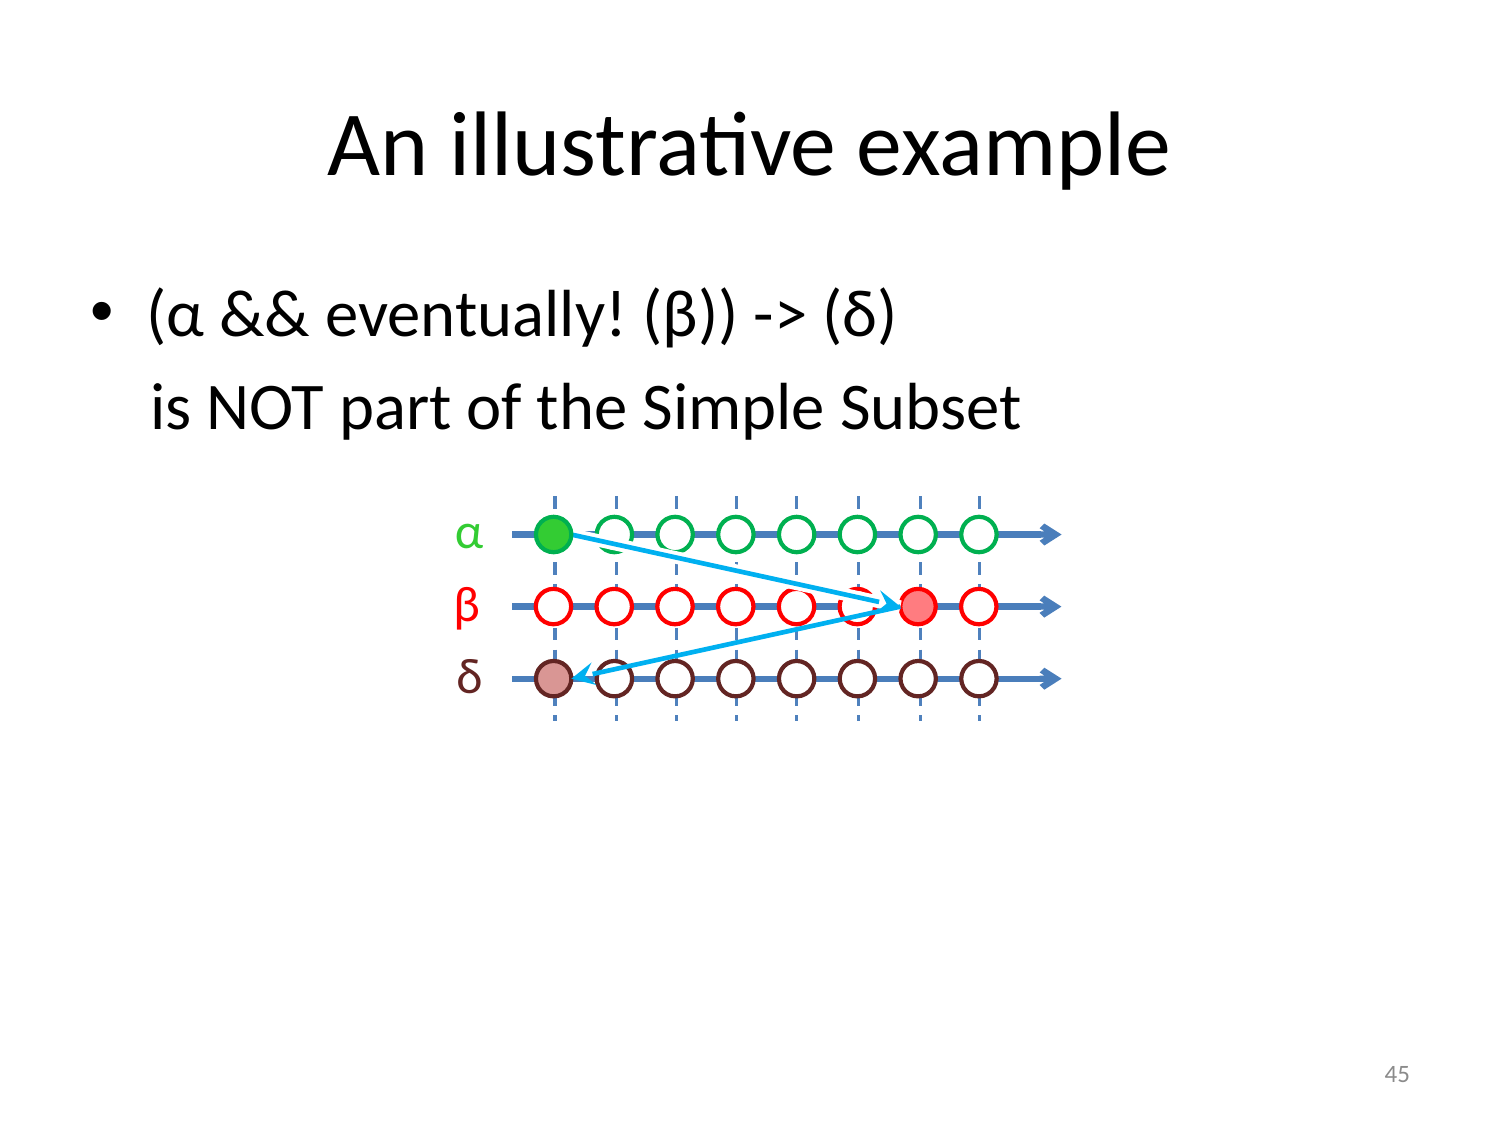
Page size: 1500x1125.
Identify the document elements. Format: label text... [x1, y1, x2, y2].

list (α && eventually! (β)) -> (δ) is NOT part of the Simple Subset [75, 262, 1425, 1005]
slide_number 45 [1074, 1042, 1425, 1103]
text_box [438, 491, 1062, 722]
title An illustrative example [75, 45, 1425, 233]
